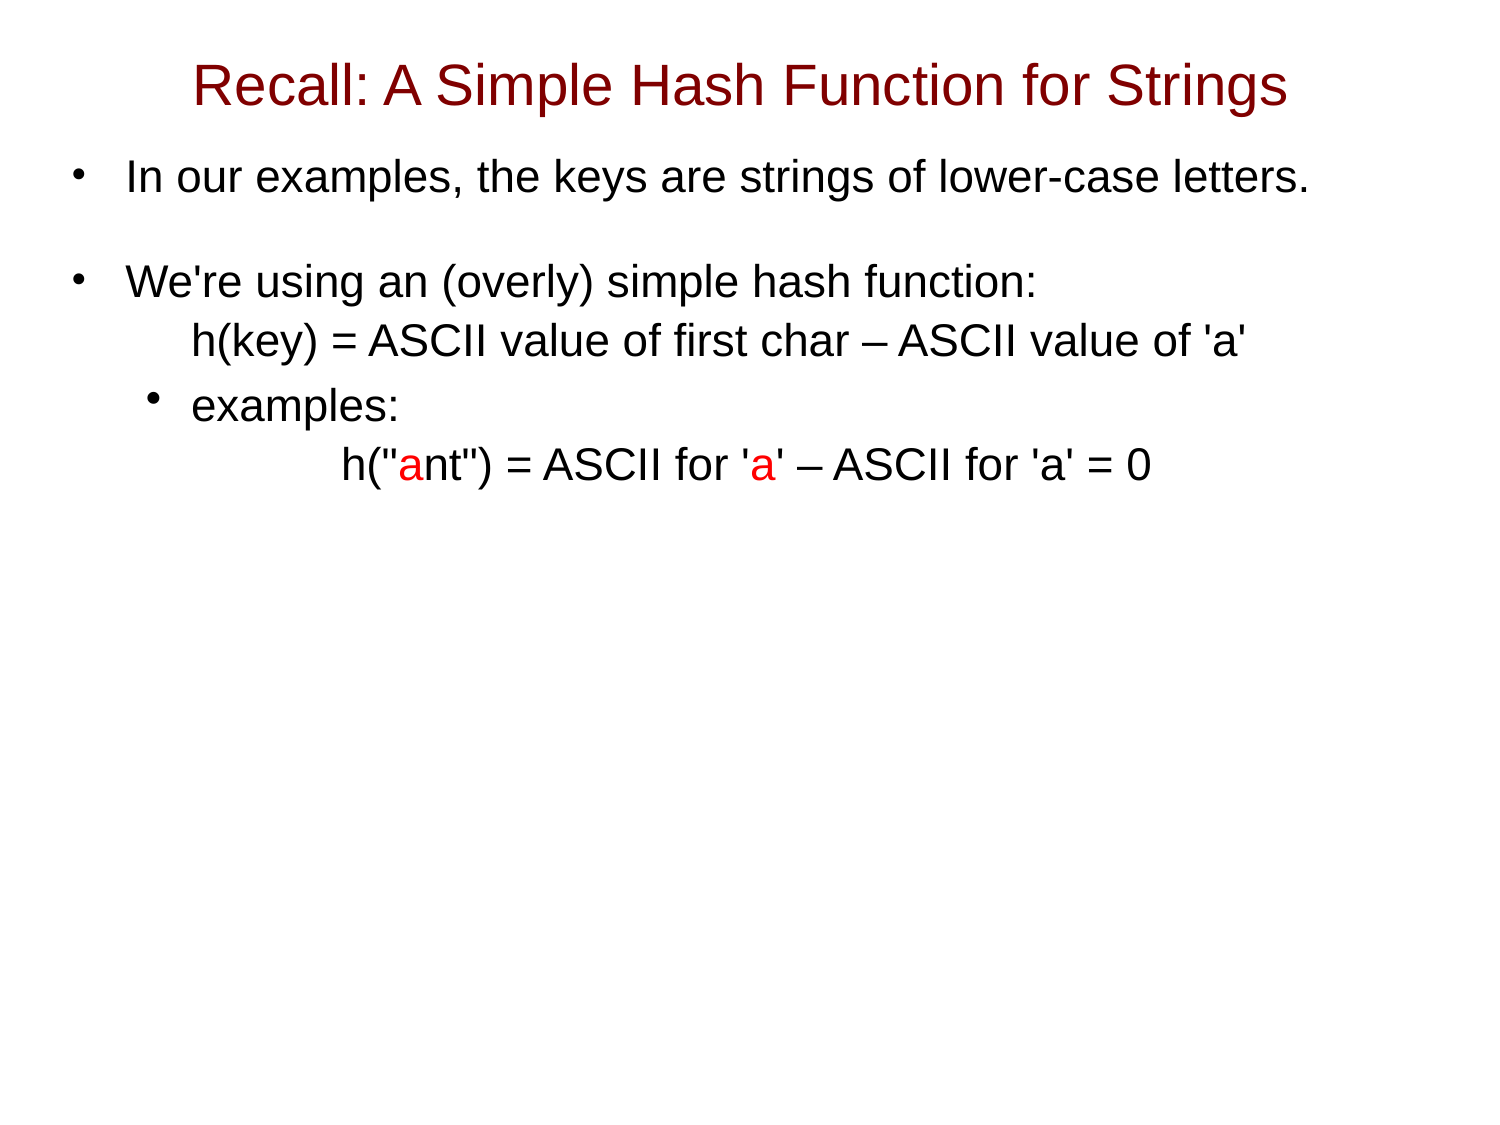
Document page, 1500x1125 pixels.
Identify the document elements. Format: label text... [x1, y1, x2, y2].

list In our examples, the keys are strings of lower-case letters. We're using an (overly) simple hash function: h(key) = ASCII value of first char – ASCII value of 'a' examples: h("ant") = ASCII for 'a' – ASCII for 'a' = 0 [55, 138, 1500, 1060]
title Recall: A Simple Hash Function for Strings [96, 12, 1386, 138]
